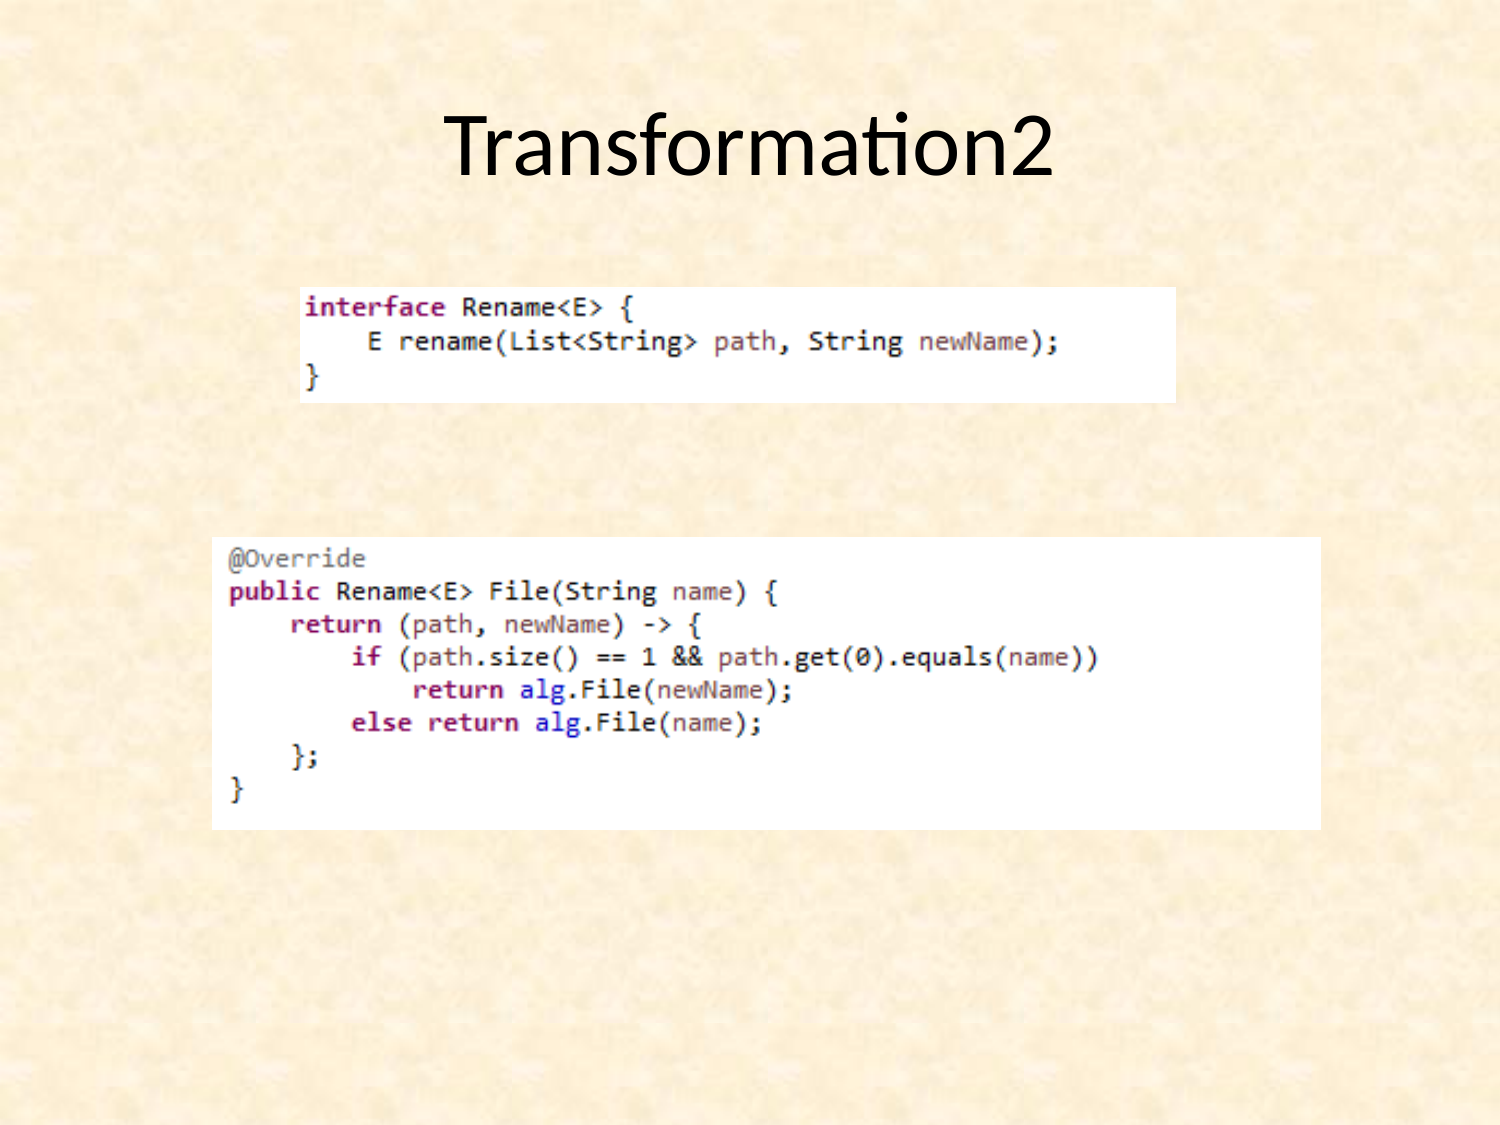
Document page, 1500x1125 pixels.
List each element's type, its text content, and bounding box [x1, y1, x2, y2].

title Transformation2 [75, 45, 1425, 233]
picture [0, 0, 1500, 1125]
